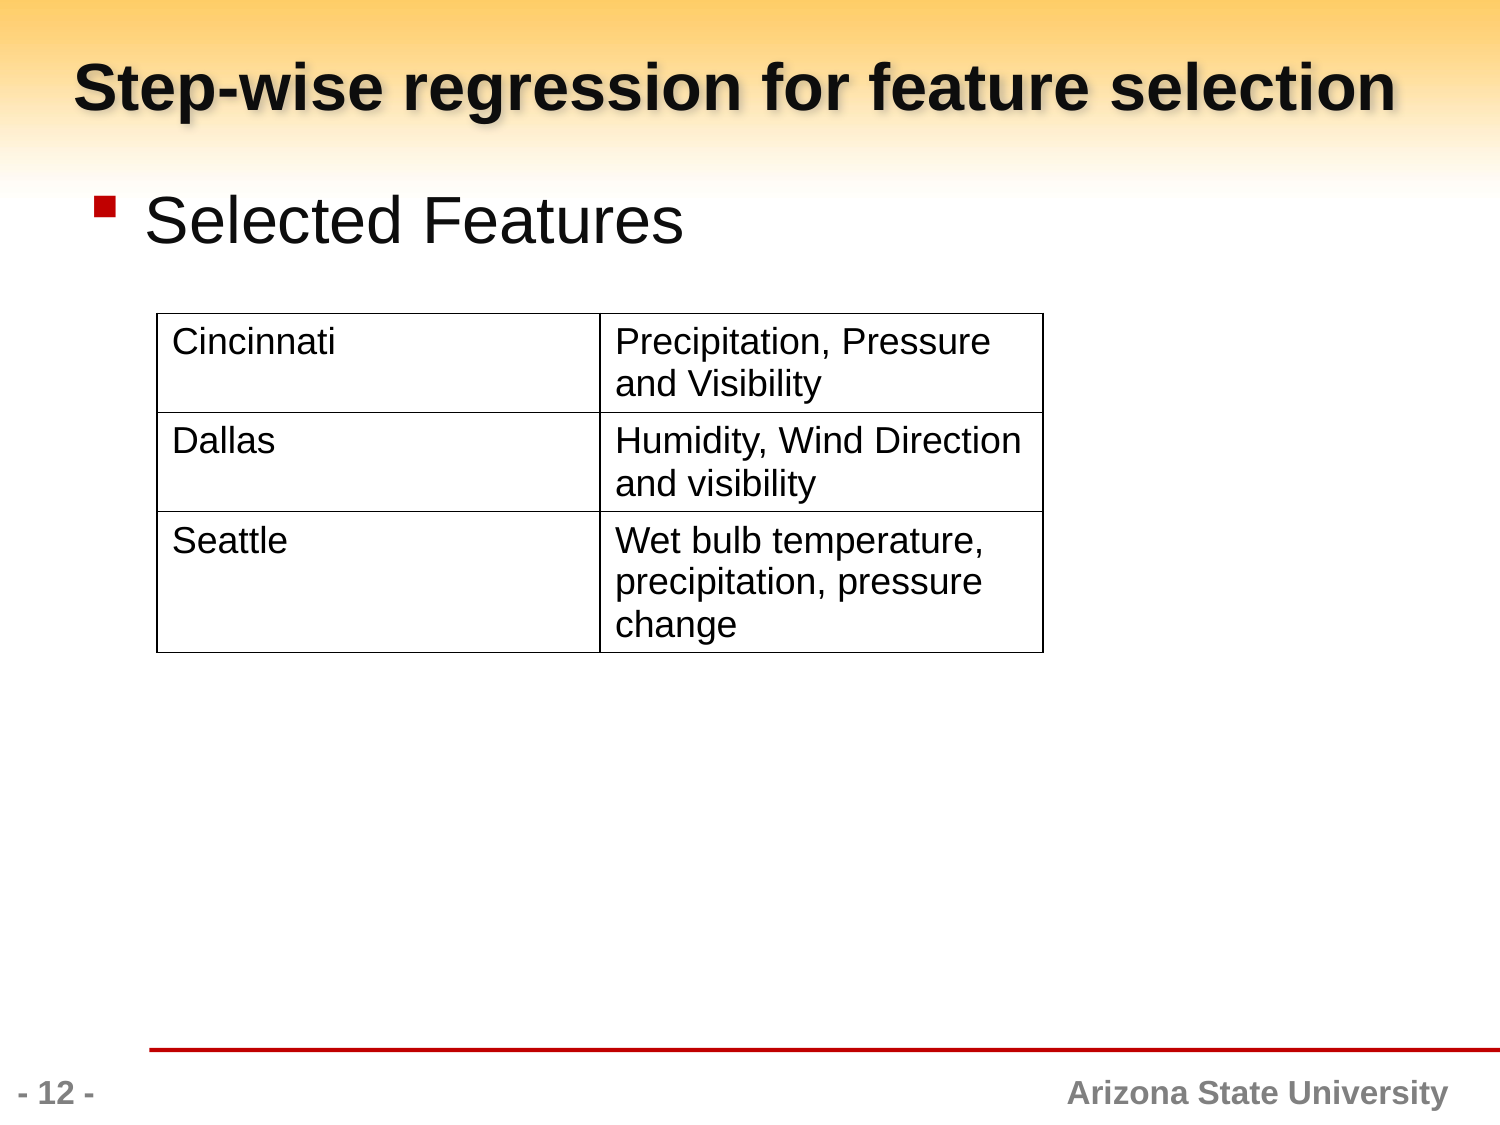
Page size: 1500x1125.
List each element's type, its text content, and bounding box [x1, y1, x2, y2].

list Selected Features [73, 152, 1424, 285]
title Step-wise regression for feature selection [72, 18, 1424, 150]
table_cell Seattle [158, 512, 599, 652]
table_header Cincinnati [158, 314, 599, 412]
table_cell Dallas [158, 413, 599, 511]
picture [0, 0, 1500, 198]
table_header Precipitation, Pressure and Visibility [601, 314, 1042, 412]
table_cell Wet bulb temperature, precipitation, pressure change [601, 512, 1042, 652]
slide_number - 12 - [0, 1063, 113, 1125]
table_cell Humidity, Wind Direction and visibility [601, 413, 1042, 511]
